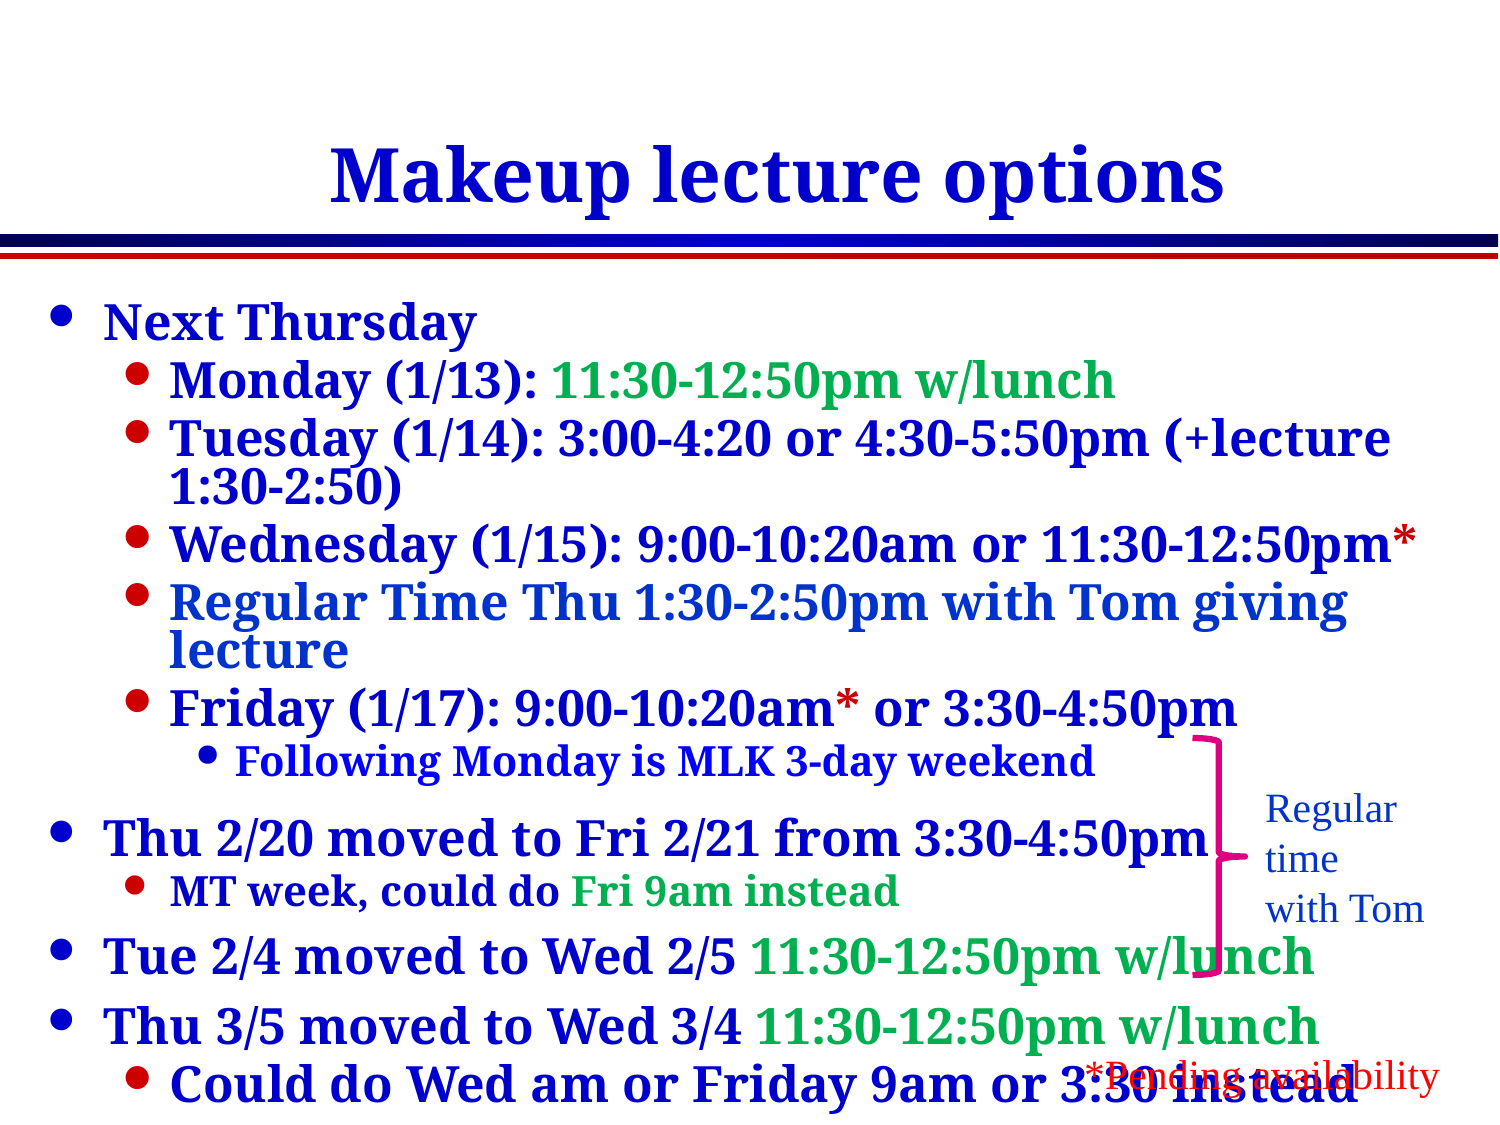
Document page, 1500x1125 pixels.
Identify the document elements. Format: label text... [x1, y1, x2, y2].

text_box [1192, 738, 1246, 975]
list Next Thursday Monday (1/13): 11:30-12:50pm w/lunch Tuesday (1/14): 3:00-4:20 or 4:30-5:50pm (+lecture 1:30-2:50) Wednesday (1/15): 9:00-10:20am or 11:30-12:50pm* Regular Time Thu 1:30-2:50pm with Tom giving lecture Friday (1/17): 9:00-10:20am* or 3:30-4:50pm Following Monday is MLK 3-day weekend Thu 2/20 moved to Fri 2/21 from 3:30-4:50pm MT week, could do Fri 9am instead Tue 2/4 moved to Wed 2/5 11:30-12:50pm w/lunch Thu 3/5 moved to Wed 3/4 11:30-12:50pm w/lunch Could do Wed am or Friday 9am or 3:30 instead [32, 271, 1482, 946]
text_box Regular time with Tom [1250, 773, 1477, 938]
text_box *Pending availability [1069, 1041, 1456, 1106]
title Makeup lecture options [99, 37, 1457, 225]
